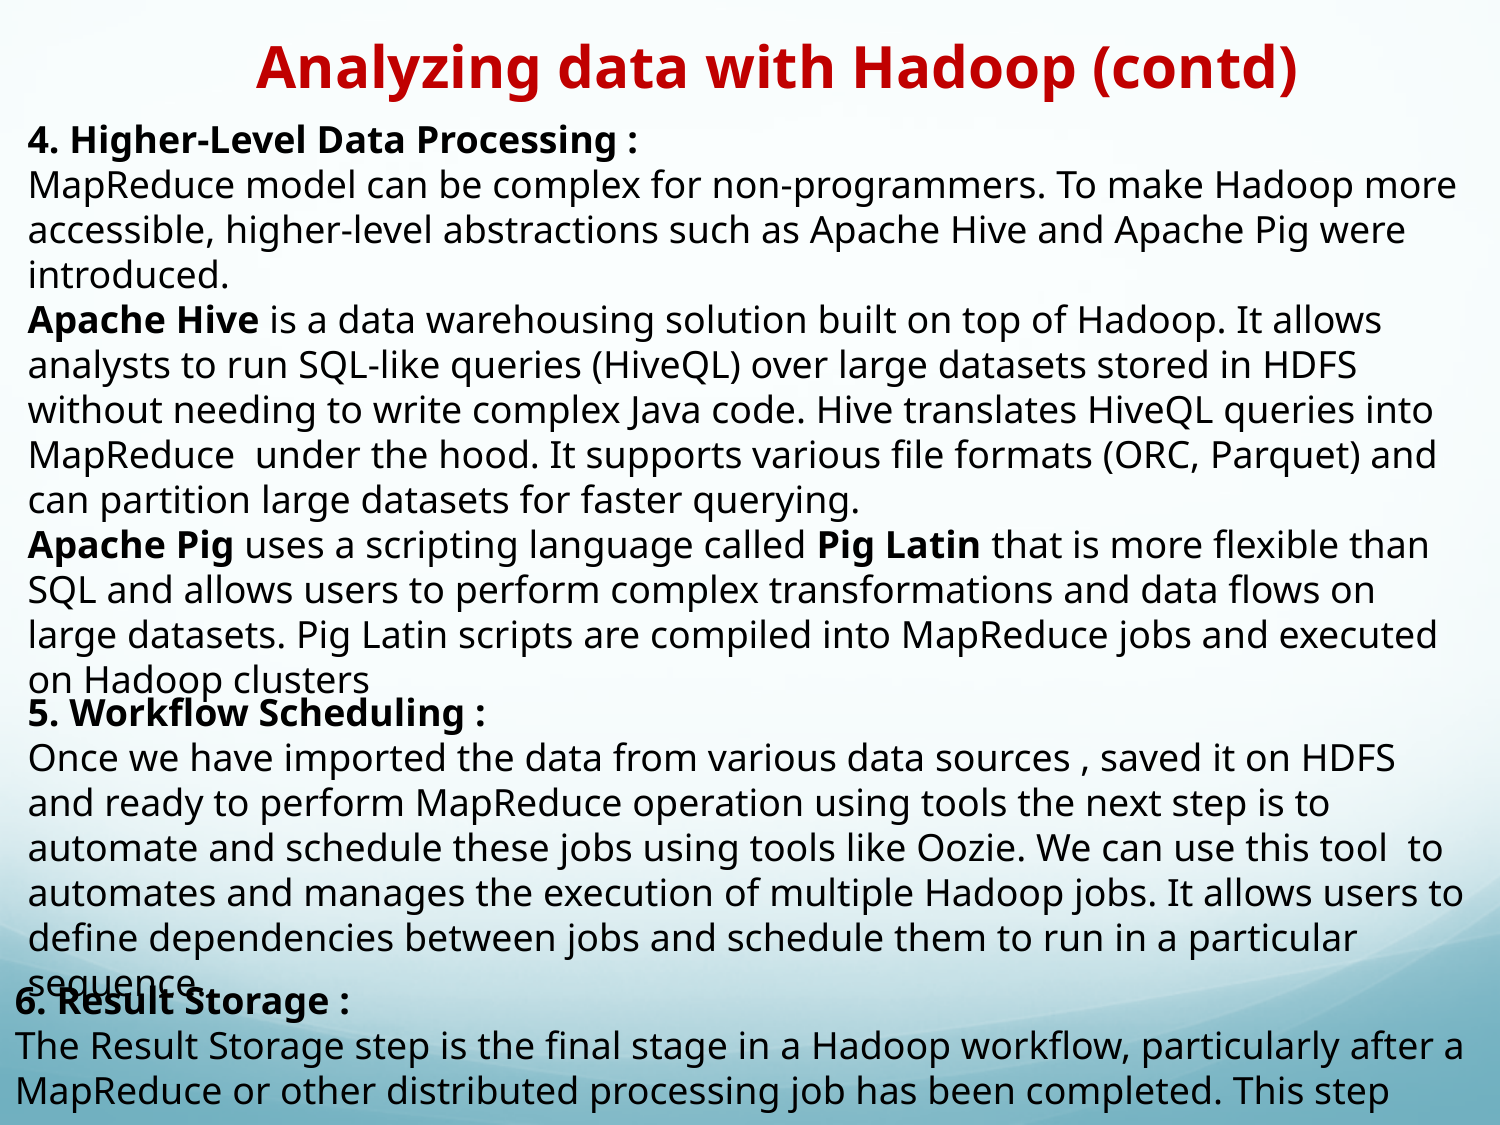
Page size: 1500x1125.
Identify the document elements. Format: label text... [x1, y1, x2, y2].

text_box Analyzing data with Hadoop (contd) [241, 22, 1357, 108]
text_box 5. Workflow Scheduling : Once we have imported the data from various data sources , saved it on HDFS and ready to perform MapReduce operation using tools the next step is to automate and schedule these jobs using tools like Oozie. We can use this tool to automates and manages the execution of multiple Hadoop jobs. It allows users to define dependencies between jobs and schedule them to run in a particular sequence. [12, 681, 1483, 969]
text_box 4. Higher-Level Data Processing : MapReduce model can be complex for non-programmers. To make Hadoop more accessible, higher-level abstractions such as Apache Hive and Apache Pig were introduced. Apache Hive is a data warehousing solution built on top of Hadoop. It allows analysts to run SQL-like queries (HiveQL) over large datasets stored in HDFS without needing to write complex Java code. Hive translates HiveQL queries into MapReduce under the hood. It supports various file formats (ORC, Parquet) and can partition large datasets for faster querying. Apache Pig uses a scripting language called Pig Latin that is more flexible than SQL and allows users to perform complex transformations and data flows on large datasets. Pig Latin scripts are compiled into MapReduce jobs and executed on Hadoop clusters [12, 108, 1483, 681]
text_box 6. Result Storage : The Result Storage step is the final stage in a Hadoop workflow, particularly after a MapReduce or other distributed processing job has been completed. This step [0, 969, 1500, 1119]
